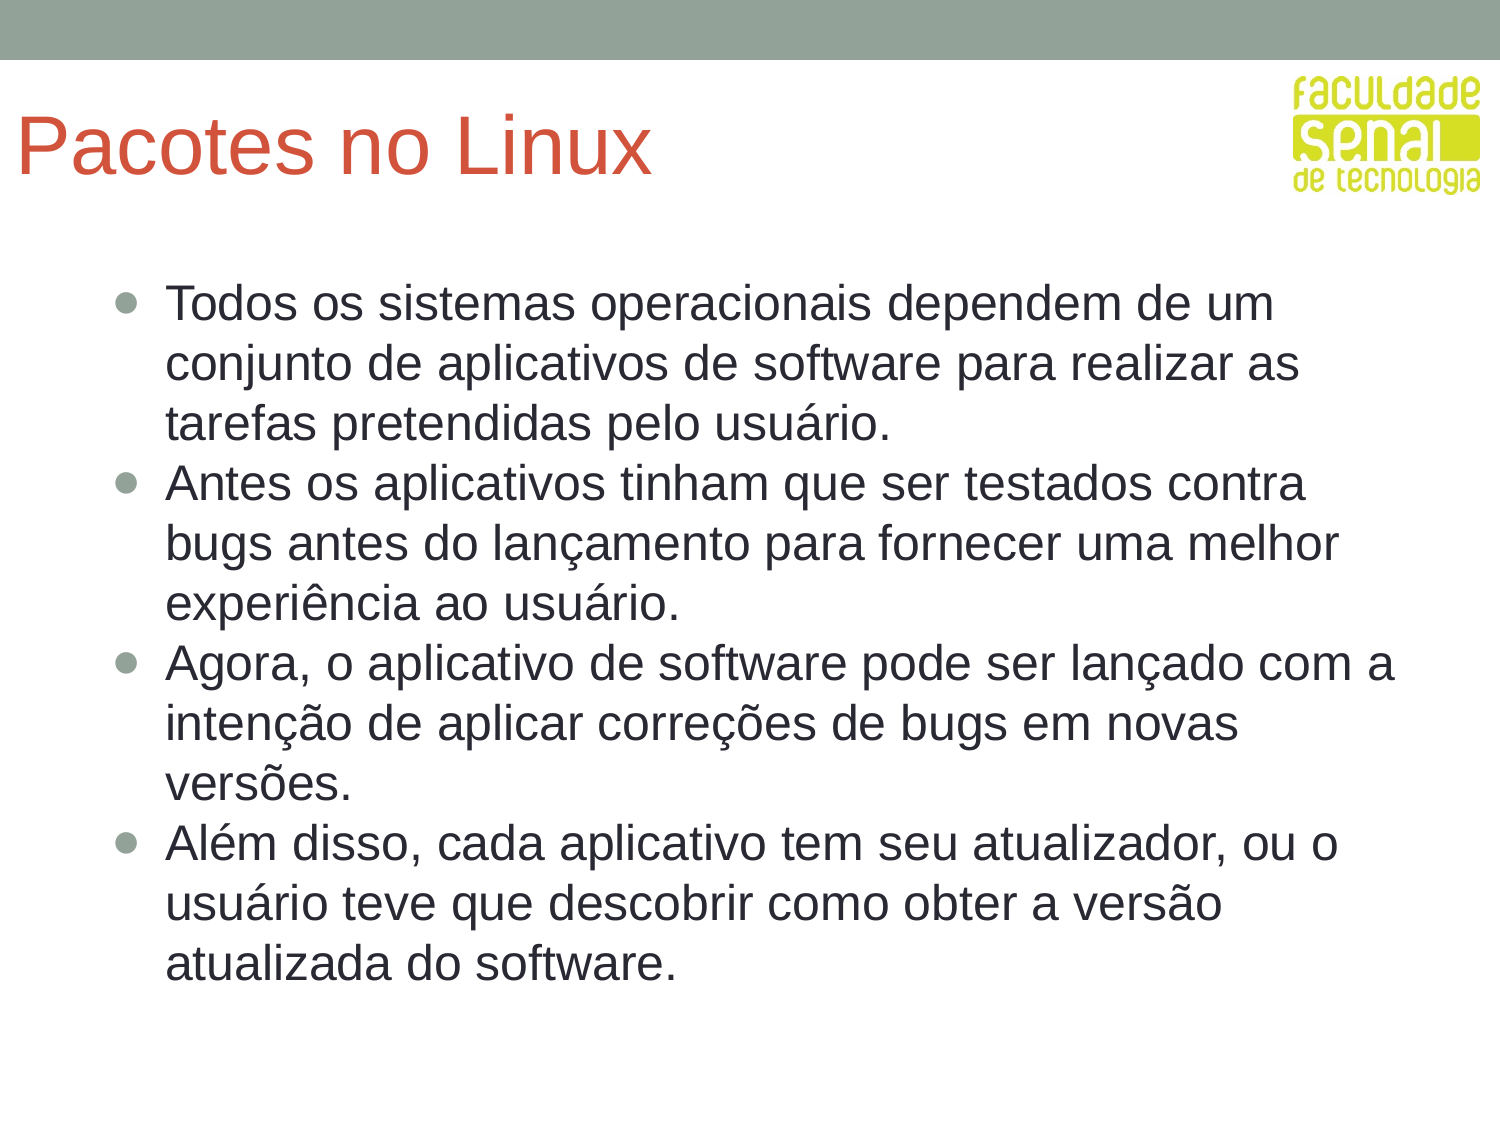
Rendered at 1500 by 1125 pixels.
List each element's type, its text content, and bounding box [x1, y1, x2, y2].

list Todos os sistemas operacionais dependem de um conjunto de aplicativos de software para realizar as tarefas pretendidas pelo usuário. Antes os aplicativos tinham que ser testados contra bugs antes do lançamento para fornecer uma melhor experiência ao usuário. Agora, o aplicativo de software pode ser lançado com a intenção de aplicar correções de bugs em novas versões. Além disso, cada aplicativo tem seu atualizador, ou o usuário teve que descobrir como obter a versão atualizada do software. [75, 262, 1425, 1063]
title Pacotes no Linux [0, 60, 1294, 223]
picture [1294, 76, 1480, 195]
